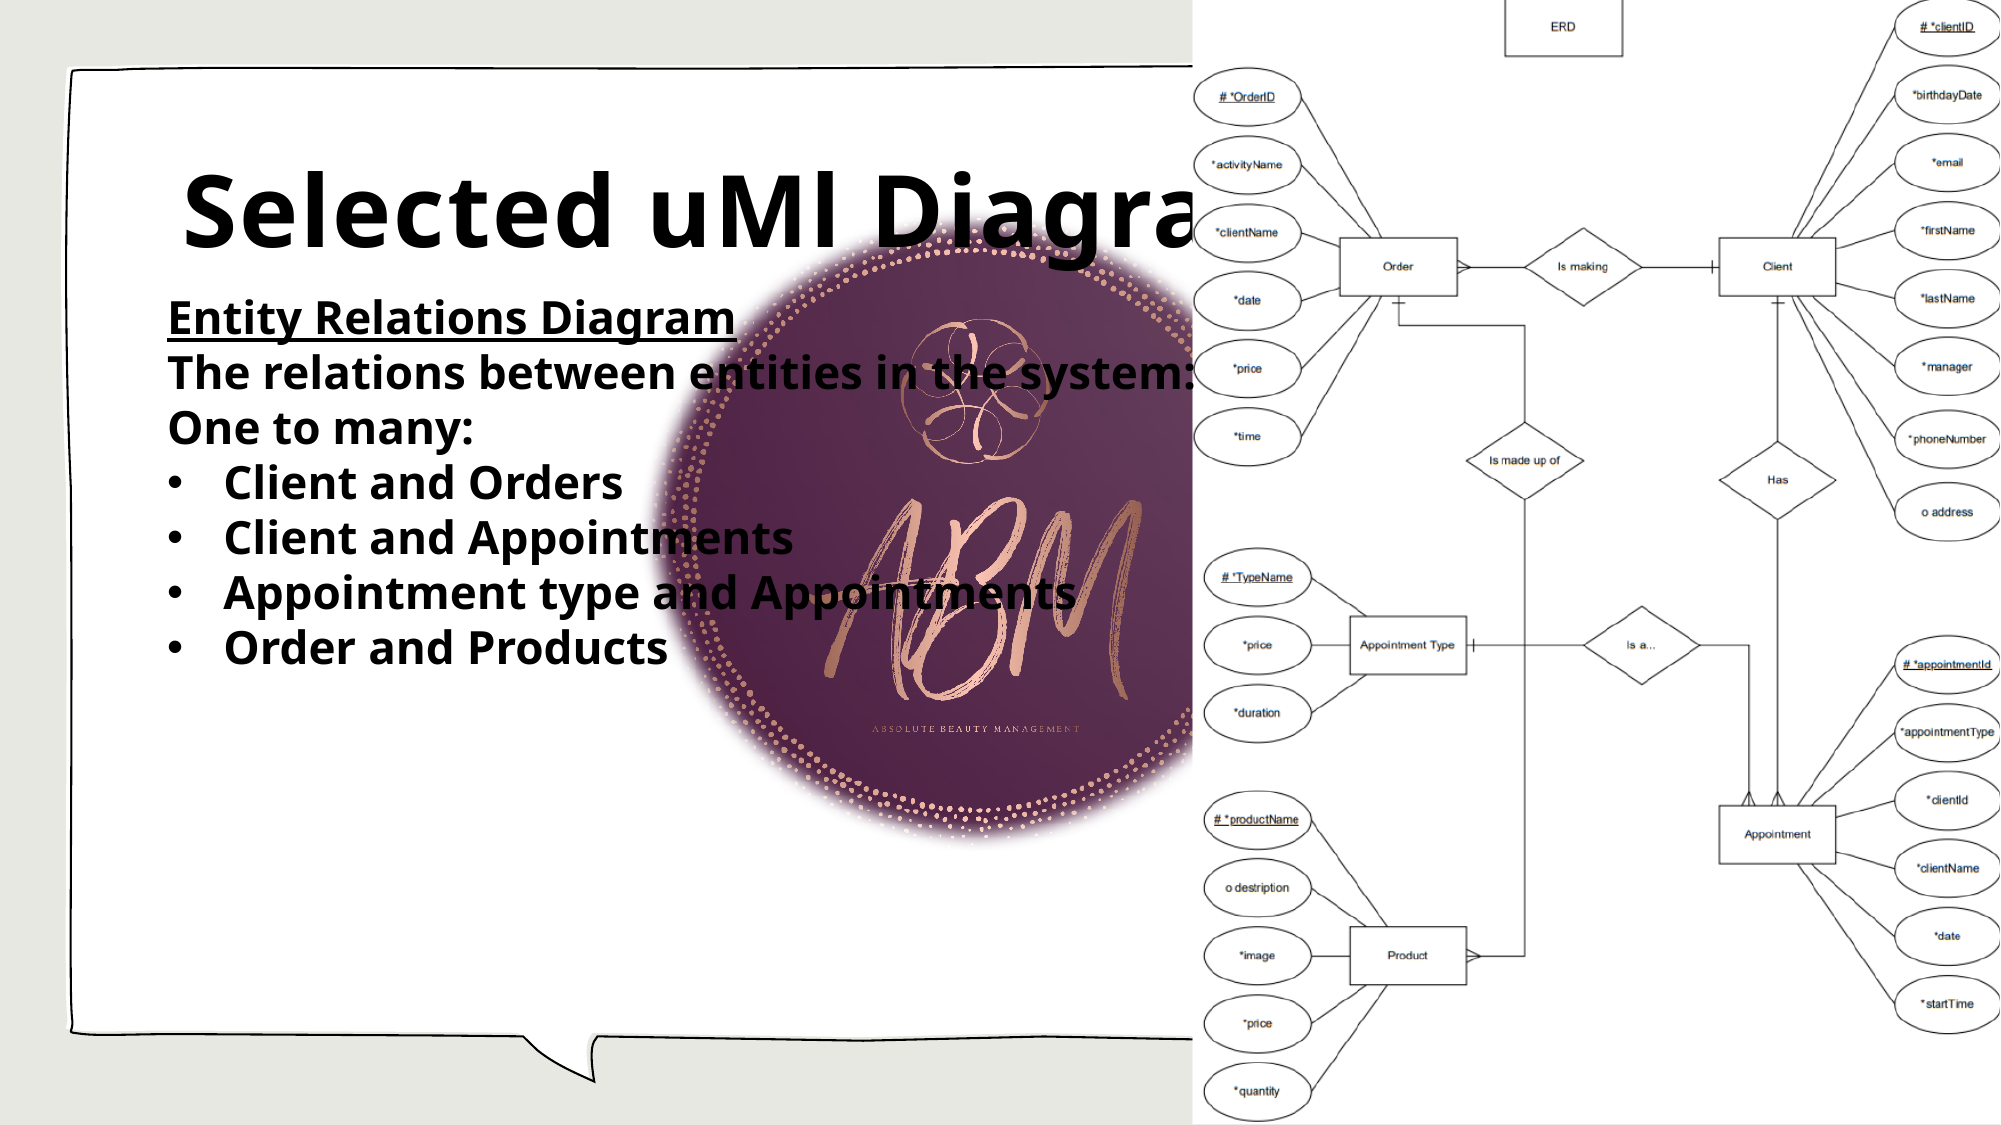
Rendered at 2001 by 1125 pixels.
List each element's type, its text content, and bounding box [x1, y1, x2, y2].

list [1033, 157, 2000, 965]
picture [1193, 0, 2000, 157]
title Selected uMl Diagrams [167, 91, 1192, 281]
picture [1193, 965, 2000, 1124]
text_box Entity Relations Diagram​ The relations between entities in the system: One to many: Client and Orders Client and Appointments Appointment type and Appointments Order and Products [152, 281, 1033, 902]
